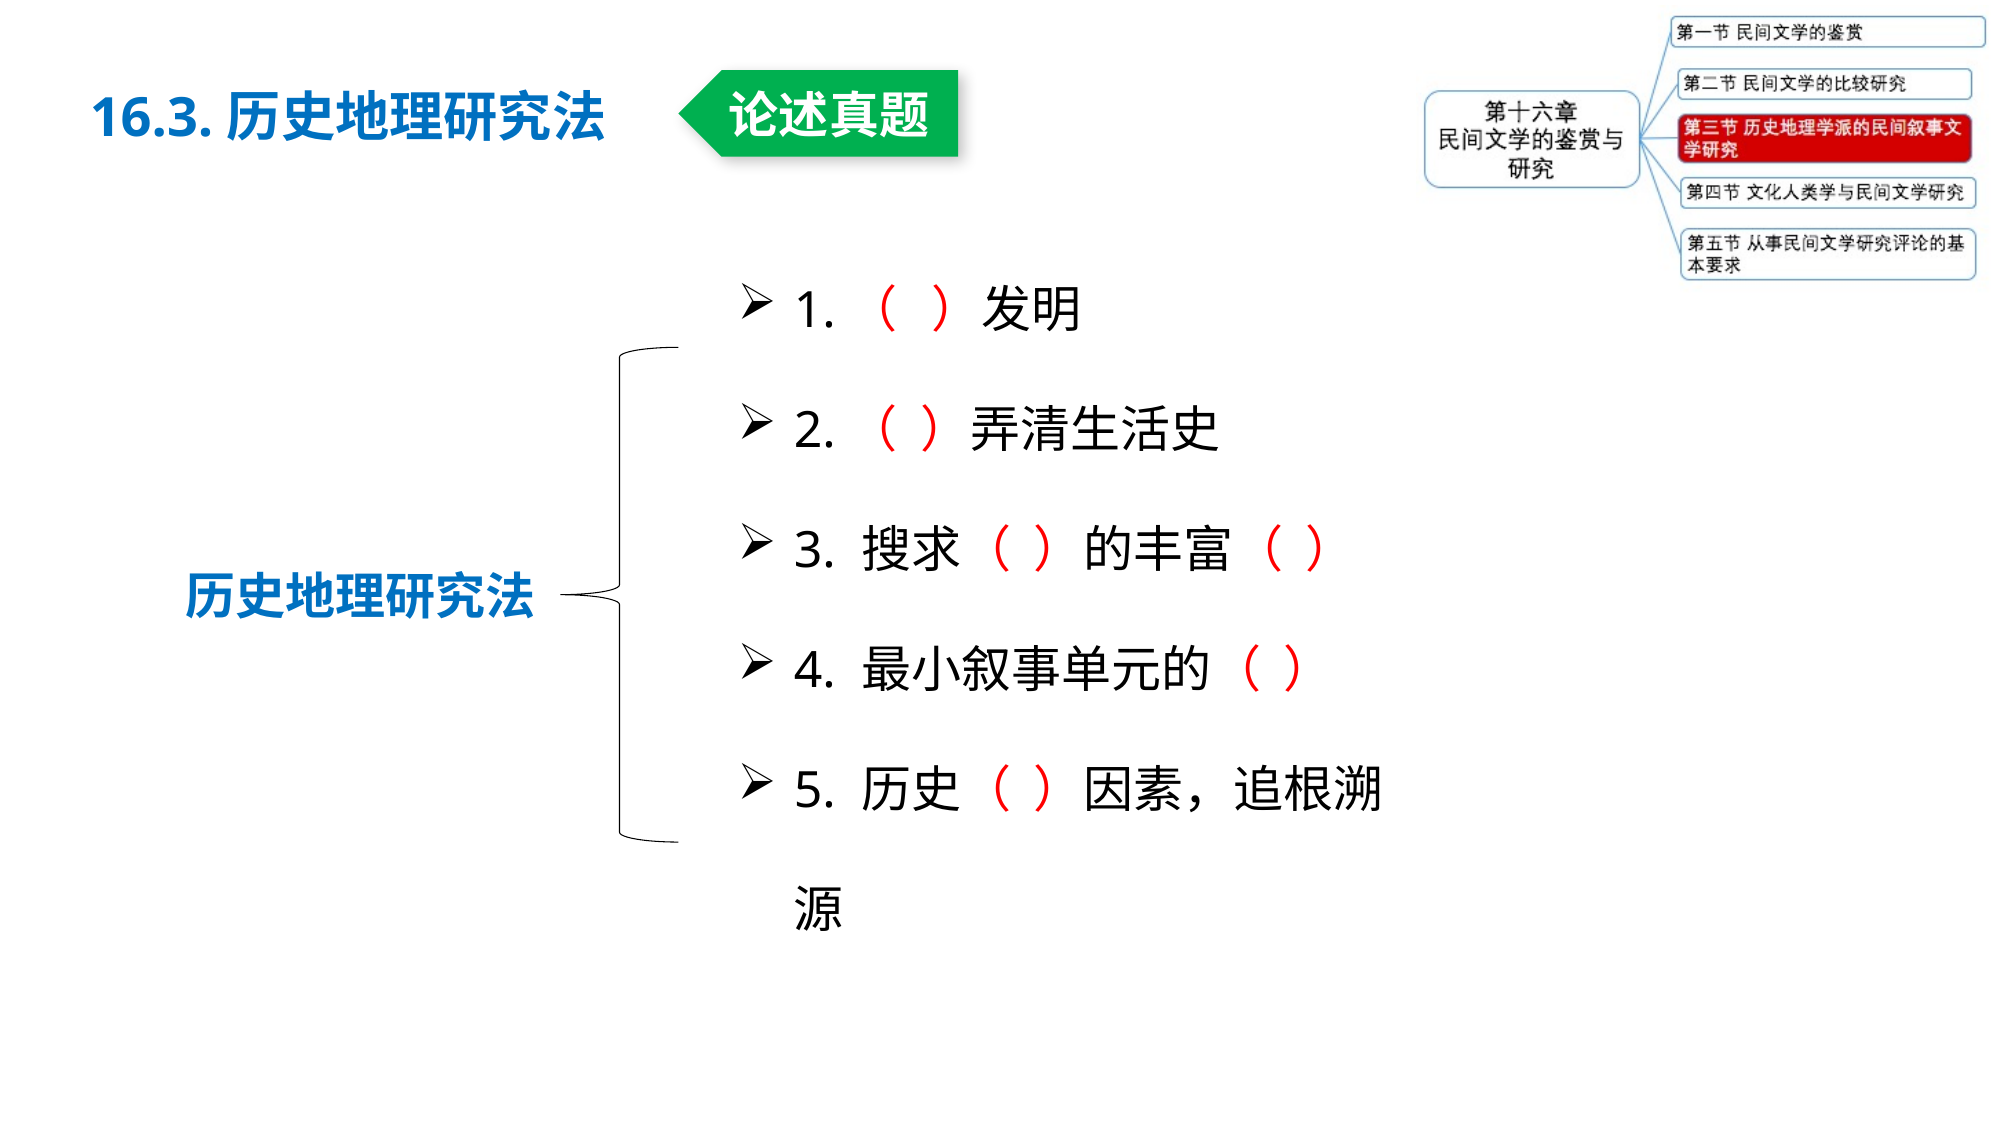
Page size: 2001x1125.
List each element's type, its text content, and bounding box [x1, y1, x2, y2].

text_box 论述真题 [676, 69, 960, 158]
text_box [618, 346, 679, 556]
text_box 历史地理研究法 [170, 556, 679, 632]
text_box [618, 632, 679, 843]
picture [1416, 5, 2000, 293]
text_box 16.3.历史地理研究法 [0, 42, 723, 156]
text_box 1.（ ）发明 2.（ ）弄清生活史 3. 搜求（ ）的丰富（ ） 4. 最小叙事单元的（ ） 5. 历史（ ）因素，追根溯源 [722, 210, 1448, 946]
